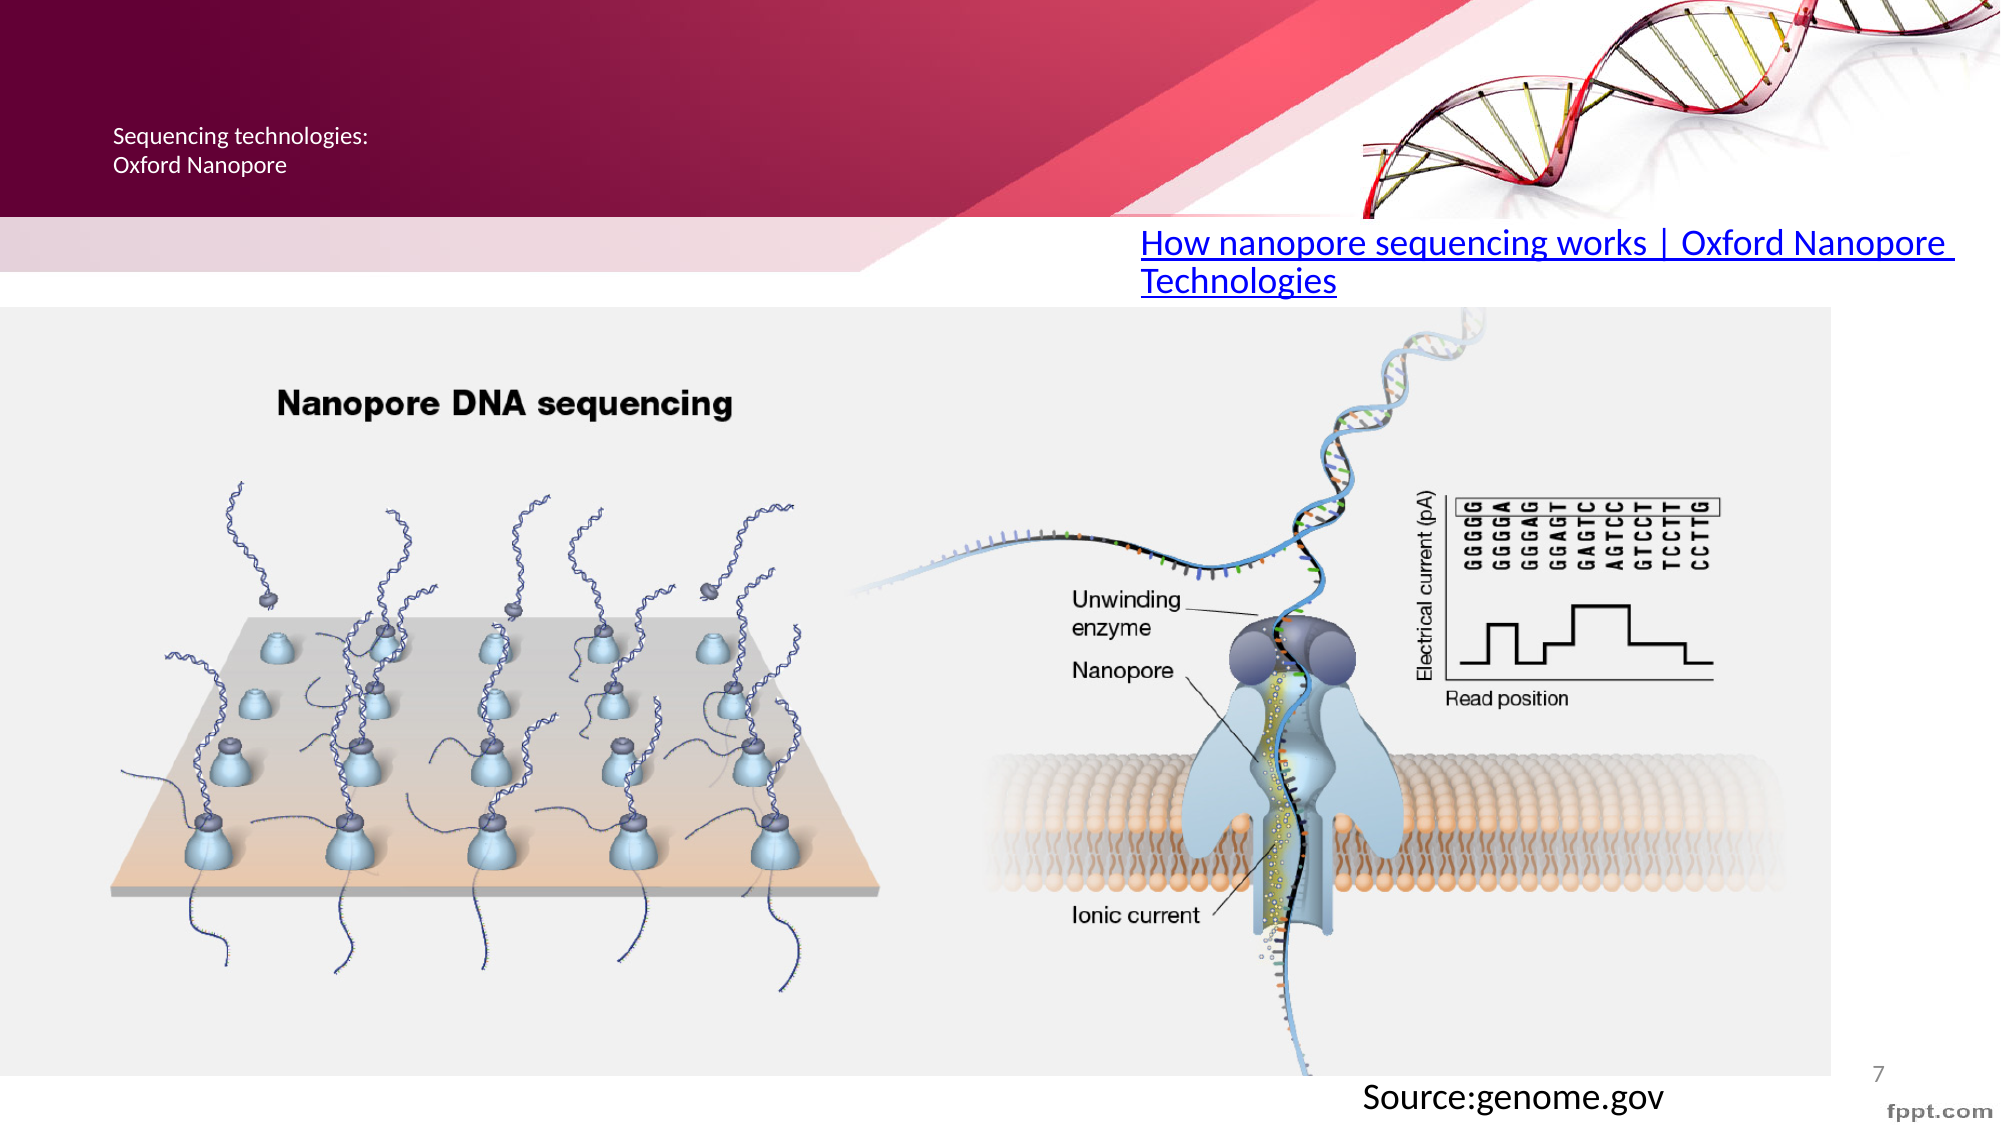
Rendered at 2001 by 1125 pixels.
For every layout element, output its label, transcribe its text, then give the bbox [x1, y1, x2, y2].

slide_number 7 [1680, 1042, 1900, 1103]
text_box Source:genome.gov [1348, 1087, 1680, 1125]
text_box How nanopore sequencing works | Oxford Nanopore Technologies [1125, 210, 1975, 271]
picture [0, 0, 2001, 1125]
title Sequencing technologies: Oxford Nanopore [98, 111, 1899, 187]
